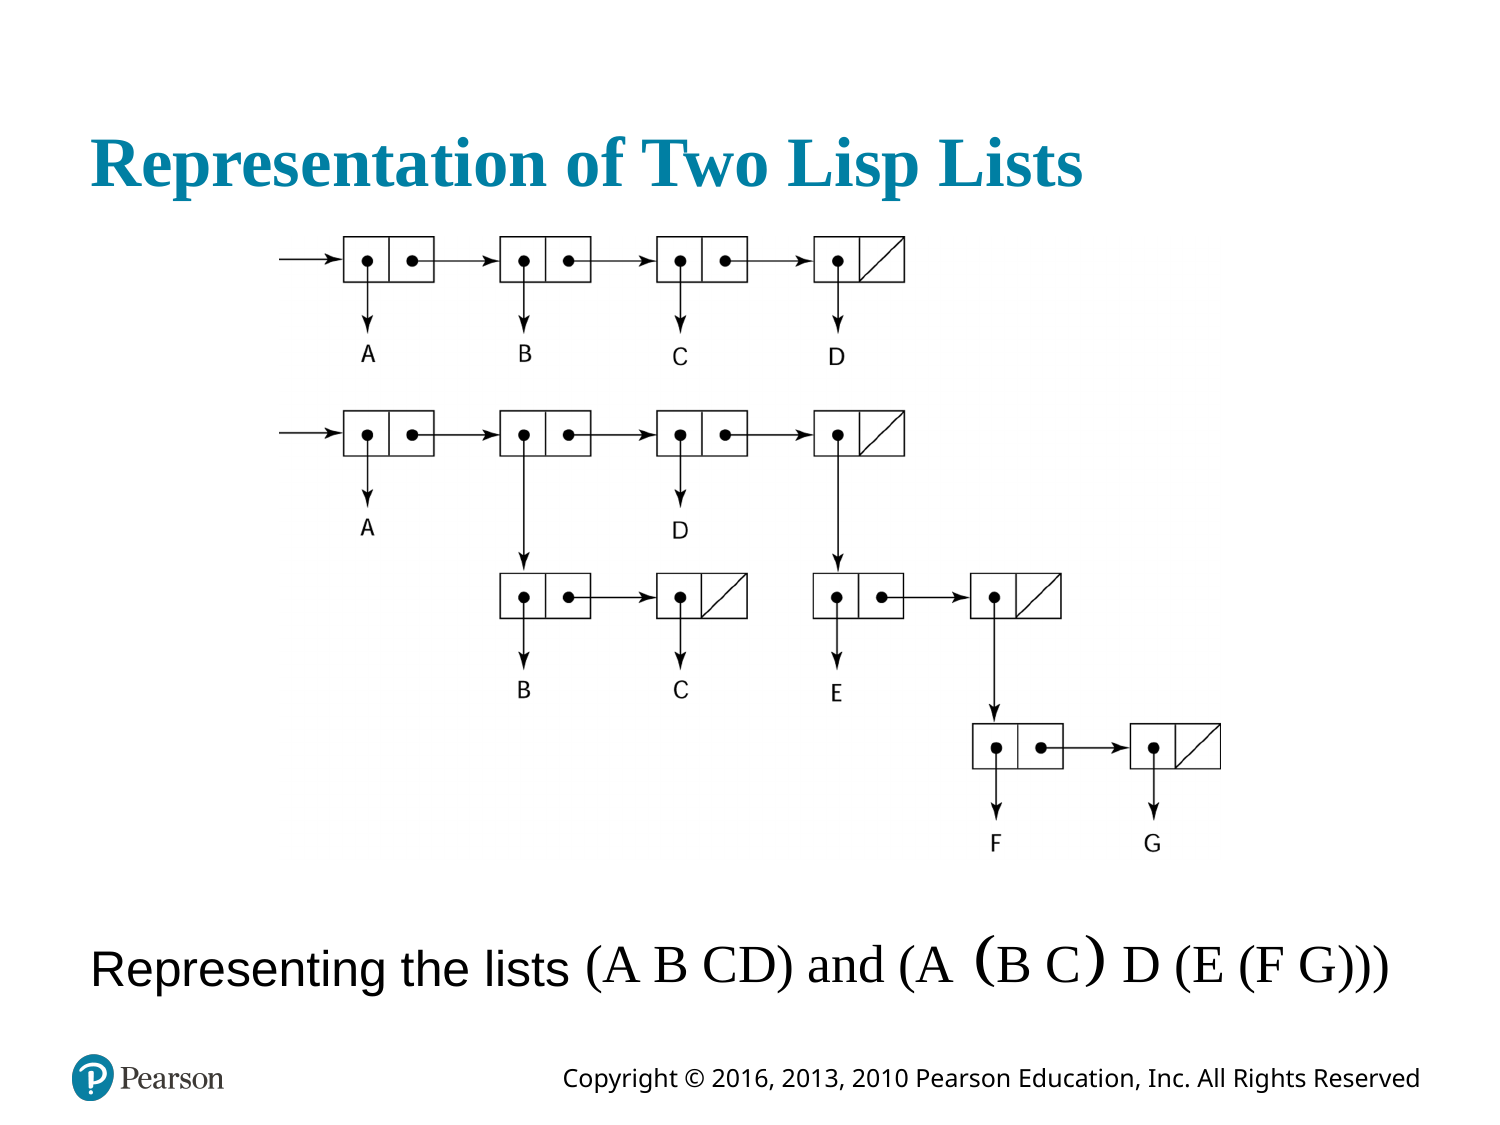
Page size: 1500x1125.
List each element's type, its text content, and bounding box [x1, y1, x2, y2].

list Representing the lists [75, 921, 1425, 1015]
title Representation of Two Lisp Lists [75, 35, 1425, 216]
picture [98, 1054, 224, 1101]
picture [279, 236, 1221, 860]
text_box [577, 924, 1400, 1015]
picture [72, 1087, 83, 1101]
picture [80, 1063, 106, 1088]
picture [72, 1054, 88, 1070]
